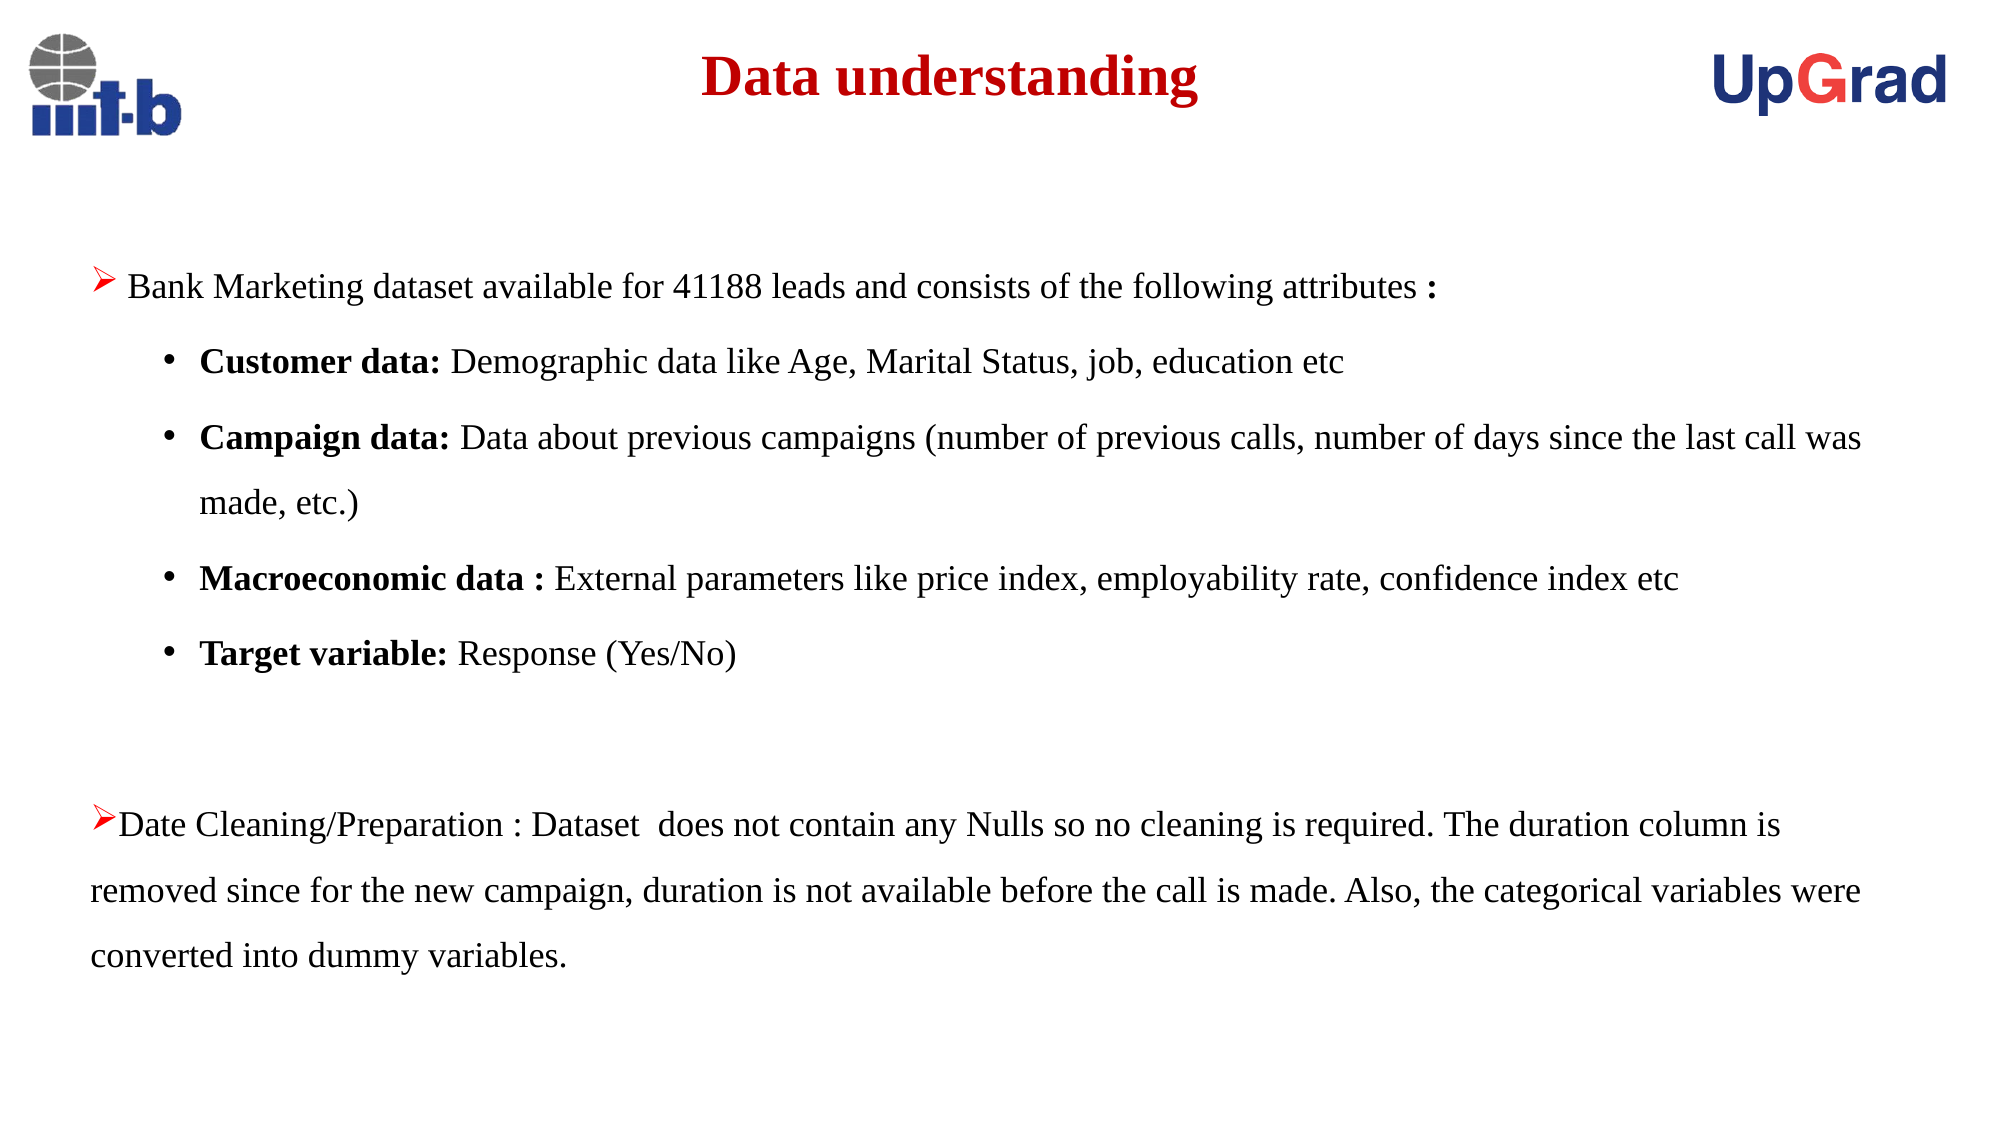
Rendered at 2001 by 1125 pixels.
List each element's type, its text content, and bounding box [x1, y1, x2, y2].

picture [0, 29, 208, 163]
list Bank Marketing dataset available for 41188 leads and consists of the following attributes : Customer data: Demographic data like Age, Marital Status, job, education etc Campaign data: Data about previous campaigns (number of previous calls, number of days since the last call was made, etc.) Macroeconomic data : External parameters like price index, employability rate, confidence index etc Target variable: Response (Yes/No) Date Cleaning/Preparation : Dataset does not contain any Nulls so no cleaning is required. The duration column is removed since for the new campaign, duration is not available before the call is made. Also, the categorical variables were converted into dummy variables. [75, 232, 1908, 984]
picture [1715, 53, 1952, 116]
title Data understanding [186, 6, 1715, 148]
